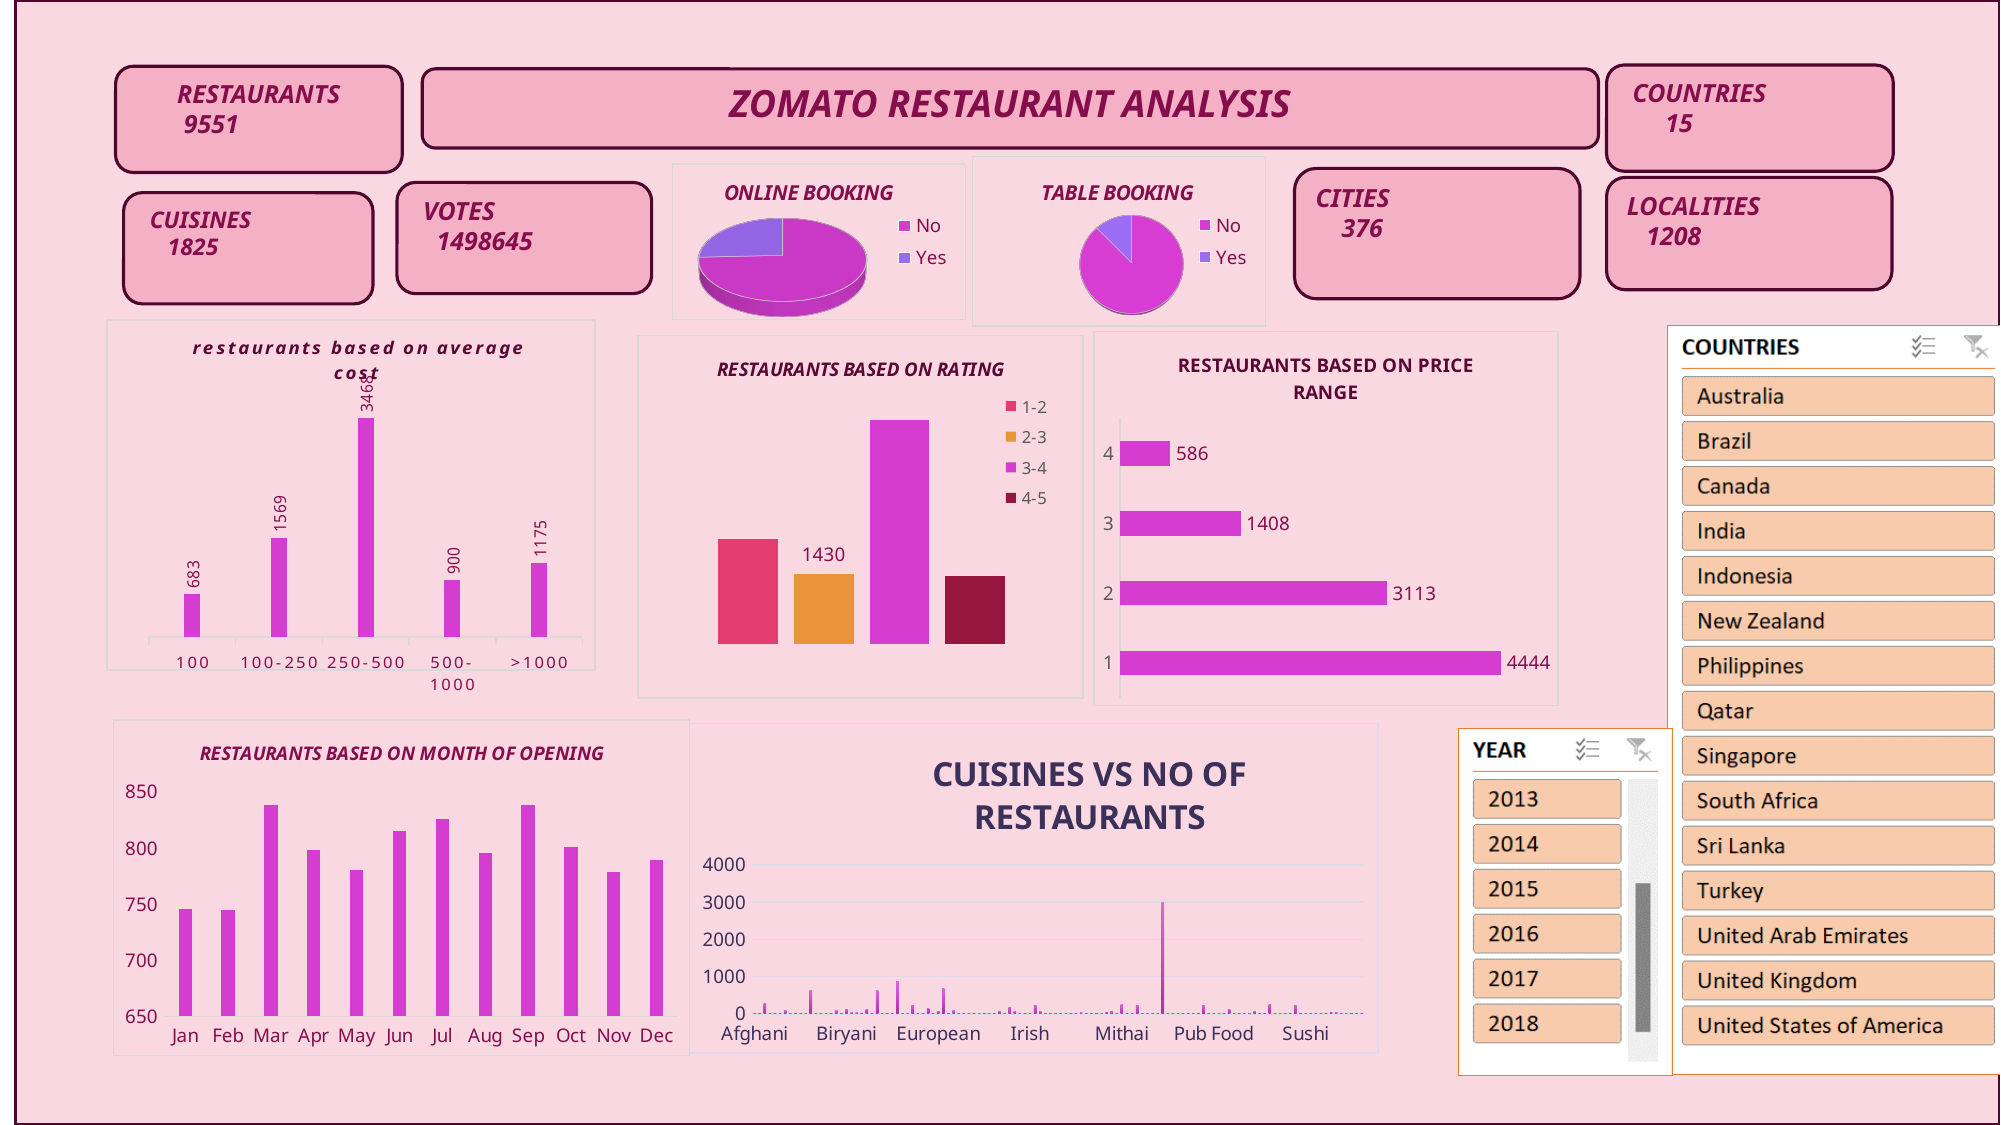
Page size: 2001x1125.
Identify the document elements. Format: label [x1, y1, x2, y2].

text_box [14, 0, 2000, 1125]
text_box [105, 64, 2000, 1076]
